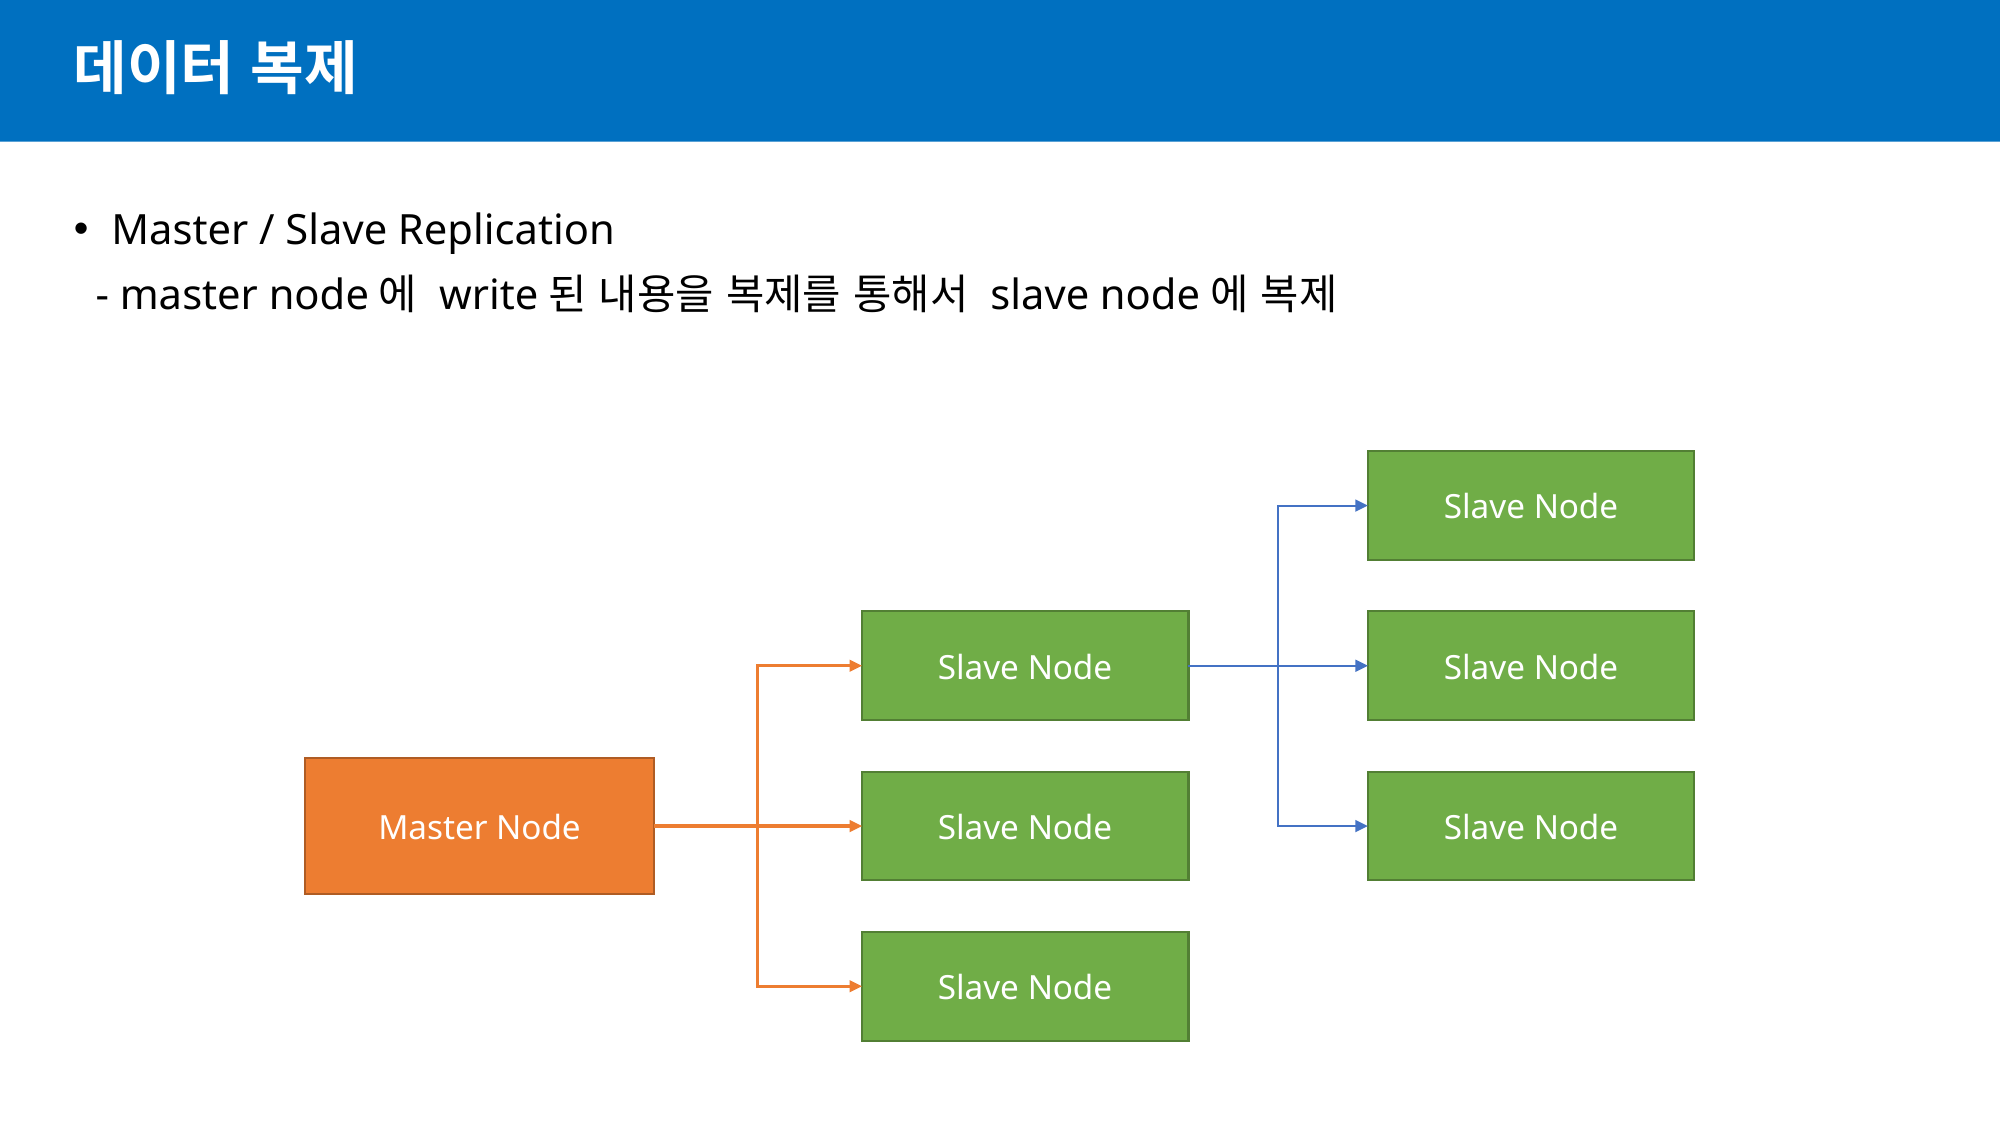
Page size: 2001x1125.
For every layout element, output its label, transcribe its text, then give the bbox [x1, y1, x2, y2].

list Master / Slave Replication - master node에 write된 내용을 복제를 통해서 slave node에 복제 [59, 200, 1941, 1066]
text_box 데이터 복제 [0, 0, 2000, 142]
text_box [305, 451, 1695, 1041]
